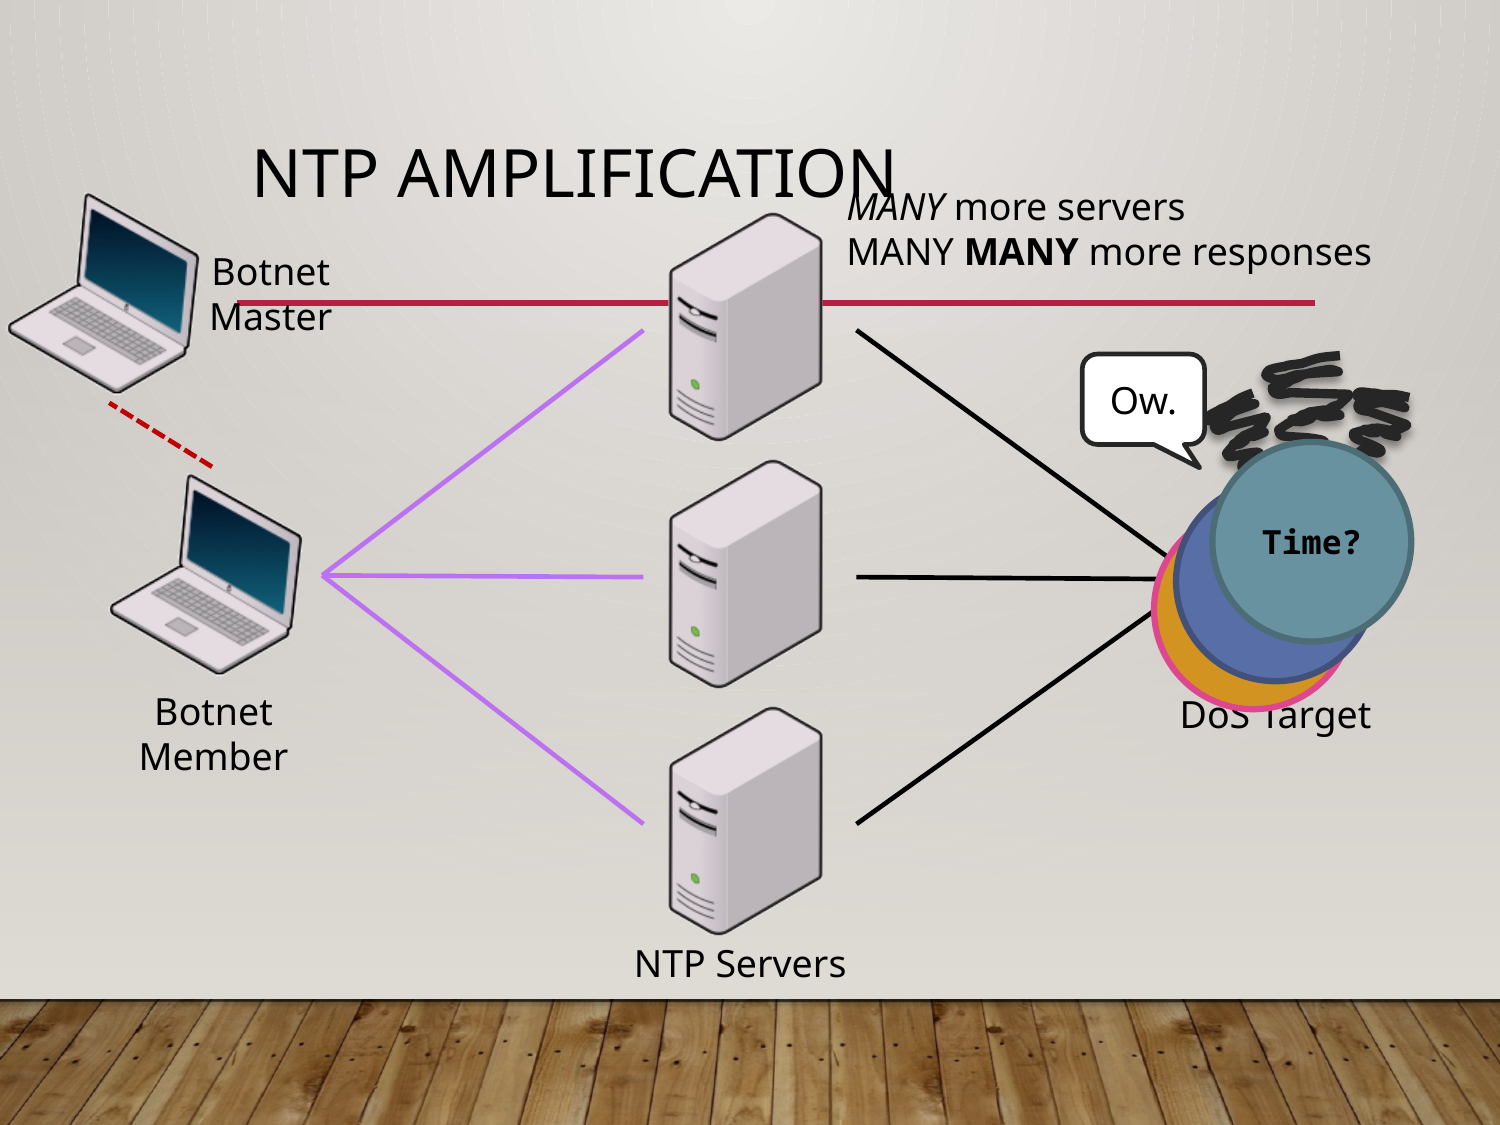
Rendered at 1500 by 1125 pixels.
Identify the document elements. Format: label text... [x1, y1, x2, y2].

text_box Botnet Member [123, 685, 304, 786]
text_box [856, 580, 1199, 825]
text_box Time? [1199, 685, 1321, 711]
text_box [108, 402, 213, 468]
text_box [1206, 391, 1268, 468]
text_box Botnet Master [220, 240, 348, 346]
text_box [856, 329, 1199, 580]
picture [643, 207, 857, 948]
text_box DoS Target [1199, 683, 1387, 744]
picture [0, 185, 220, 404]
picture [101, 466, 321, 685]
text_box MANY more servers MANY MANY more responses [831, 175, 1388, 281]
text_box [321, 329, 644, 575]
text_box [321, 575, 644, 825]
text_box [1264, 354, 1350, 441]
picture [1199, 474, 1354, 685]
text_box Ow. [1199, 355, 1206, 443]
title NTP Amplification [236, 131, 1315, 305]
picture [0, 999, 1500, 1125]
text_box [1352, 390, 1410, 457]
text_box Time? [1237, 440, 1413, 634]
text_box Time? [1354, 629, 1365, 645]
text_box NTP Servers [619, 933, 862, 993]
